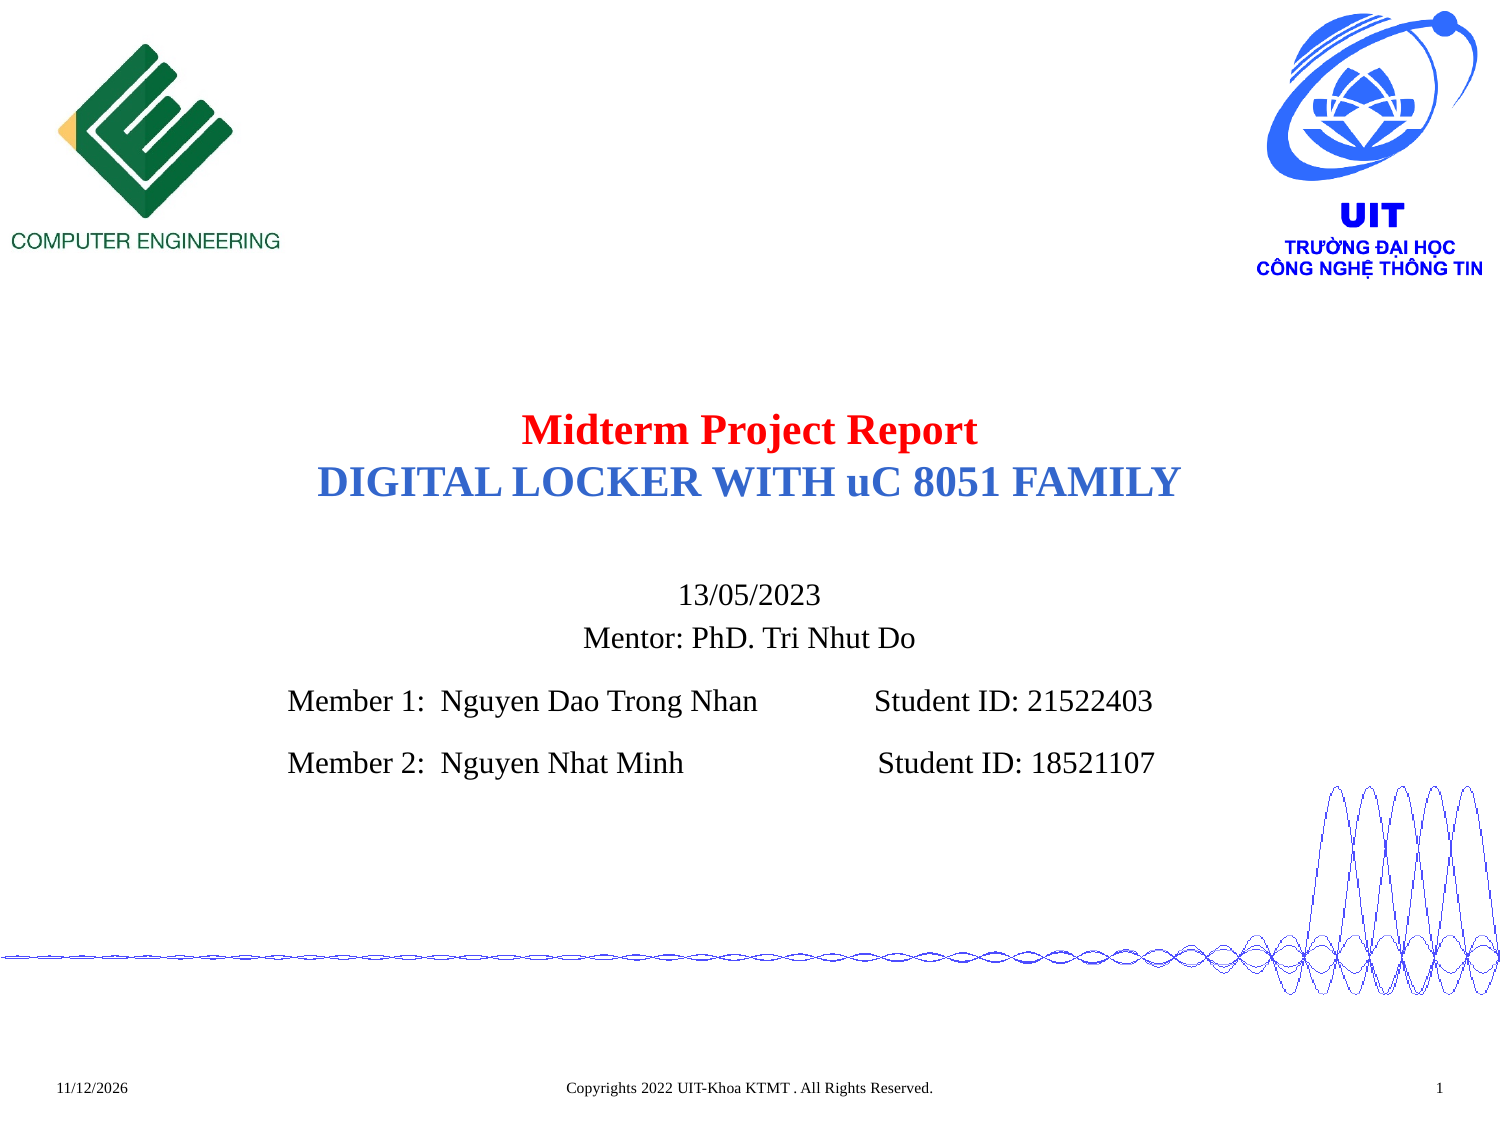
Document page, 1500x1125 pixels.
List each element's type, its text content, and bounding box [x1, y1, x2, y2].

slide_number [40, 1070, 288, 1118]
picture [0, 1, 290, 291]
subtitle 13/05/2023 Mentor: PhD. Tri Nhut Do Member 1: Nguyen Dao Trong Nhan Student ID: 21522403 Member 2: Nguyen Nhat Minh Student ID: 18521107 [272, 566, 1227, 853]
slide_number 1 [1171, 1070, 1460, 1118]
footer Copyrights 2022 UIT-Khoa KTMT . All Rights Reserved. [288, 1070, 1171, 1118]
picture [1257, 11, 1482, 279]
title Midterm Project Report DIGITAL LOCKER WITH uC 8051 FAMILY [272, 329, 1227, 566]
